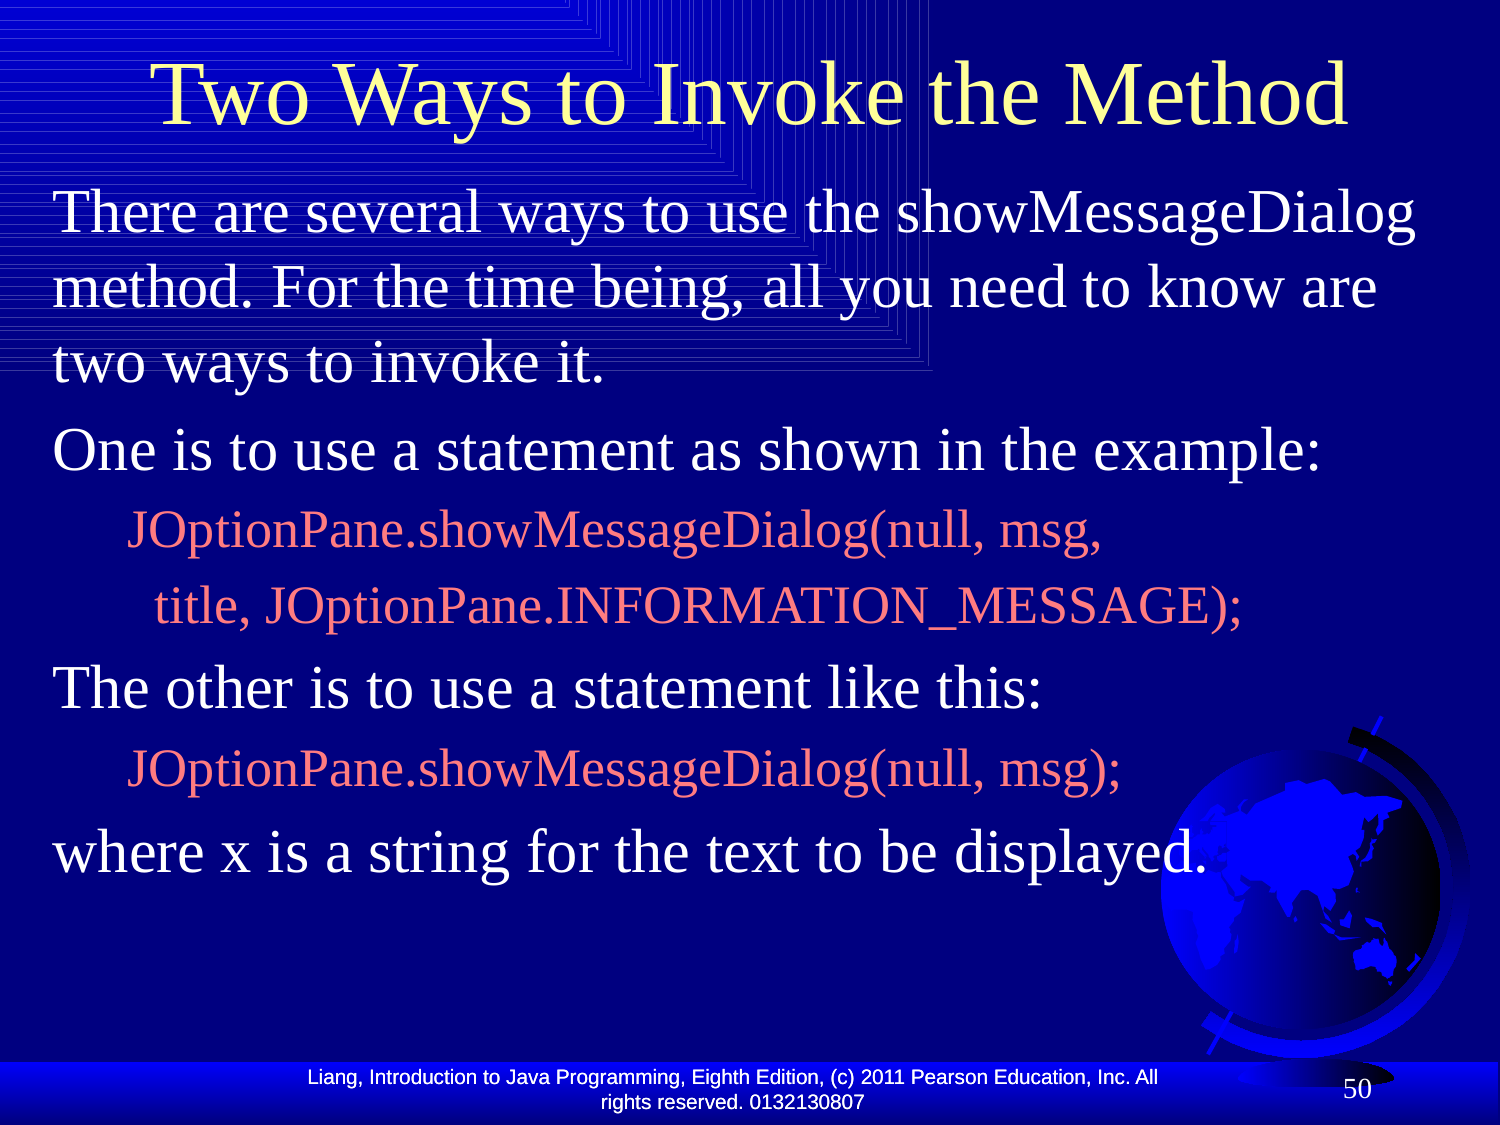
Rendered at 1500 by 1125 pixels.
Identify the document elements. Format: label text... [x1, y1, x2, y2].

list There are several ways to use the showMessageDialog method. For the time being, all you need to know are two ways to invoke it. One is to use a statement as shown in the example: JOptionPane.showMessageDialog(null, msg, title, JOptionPane.INFORMATION_MESSAGE); The other is to use a statement like this: JOptionPane.showMessageDialog(null, msg); where x is a string for the text to be displayed. [37, 162, 1463, 1076]
slide_number 50 [1074, 1076, 1388, 1125]
title Two Ways to Invoke the Method [112, 37, 1388, 138]
